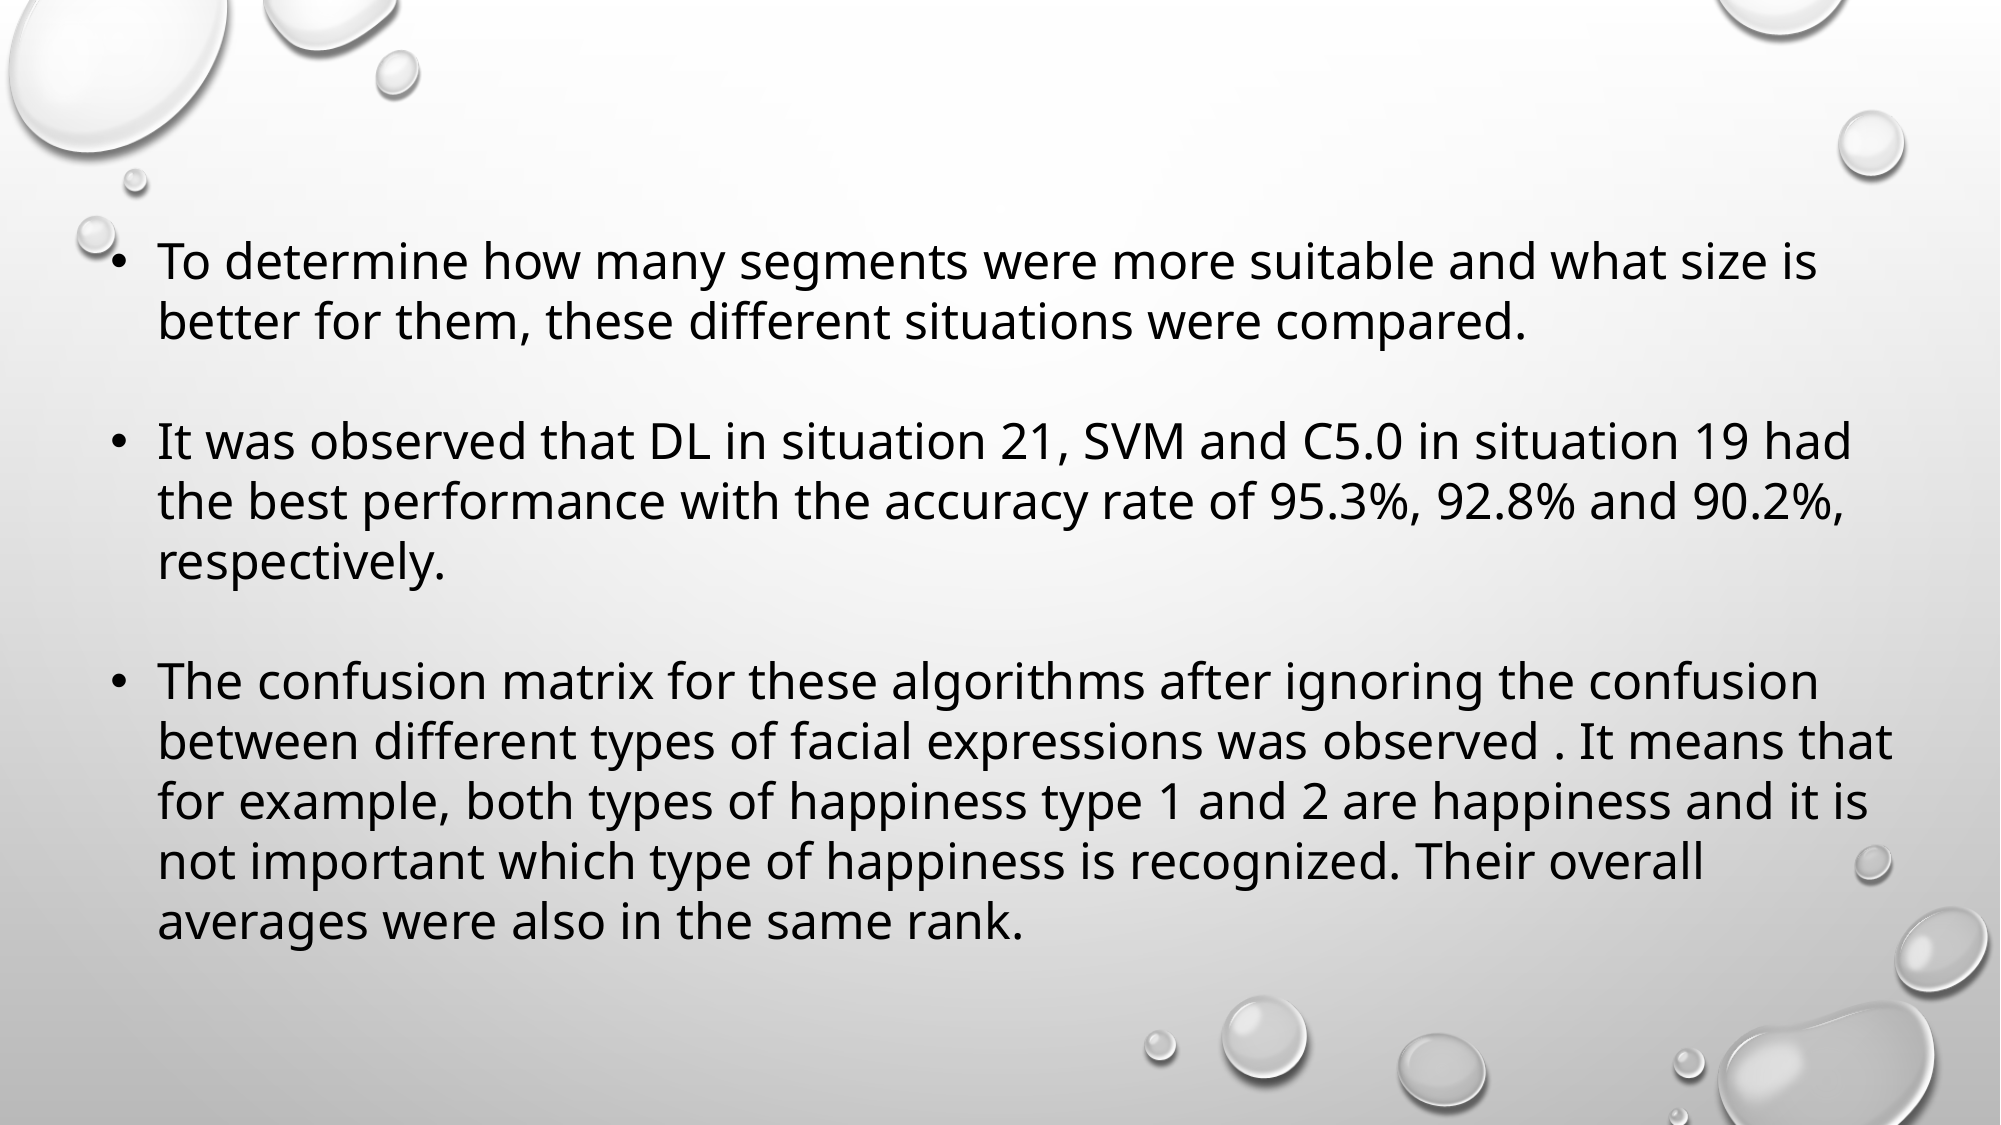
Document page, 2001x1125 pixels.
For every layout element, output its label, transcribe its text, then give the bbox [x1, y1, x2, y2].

picture [0, 0, 2000, 1125]
text_box To determine how many segments were more suitable and what size is better for them, these different situations were compared. It was observed that DL in situation 21, SVM and C5.0 in situation 19 had the best performance with the accuracy rate of 95.3%, 92.8% and 90.2%, respectively. The confusion matrix for these algorithms after ignoring the confusion between different types of facial expressions was observed . It means that for example, both types of happiness type 1 and 2 are happiness and it is not important which type of happiness is recognized. Their overall averages were also in the same rank. [95, 222, 1944, 958]
